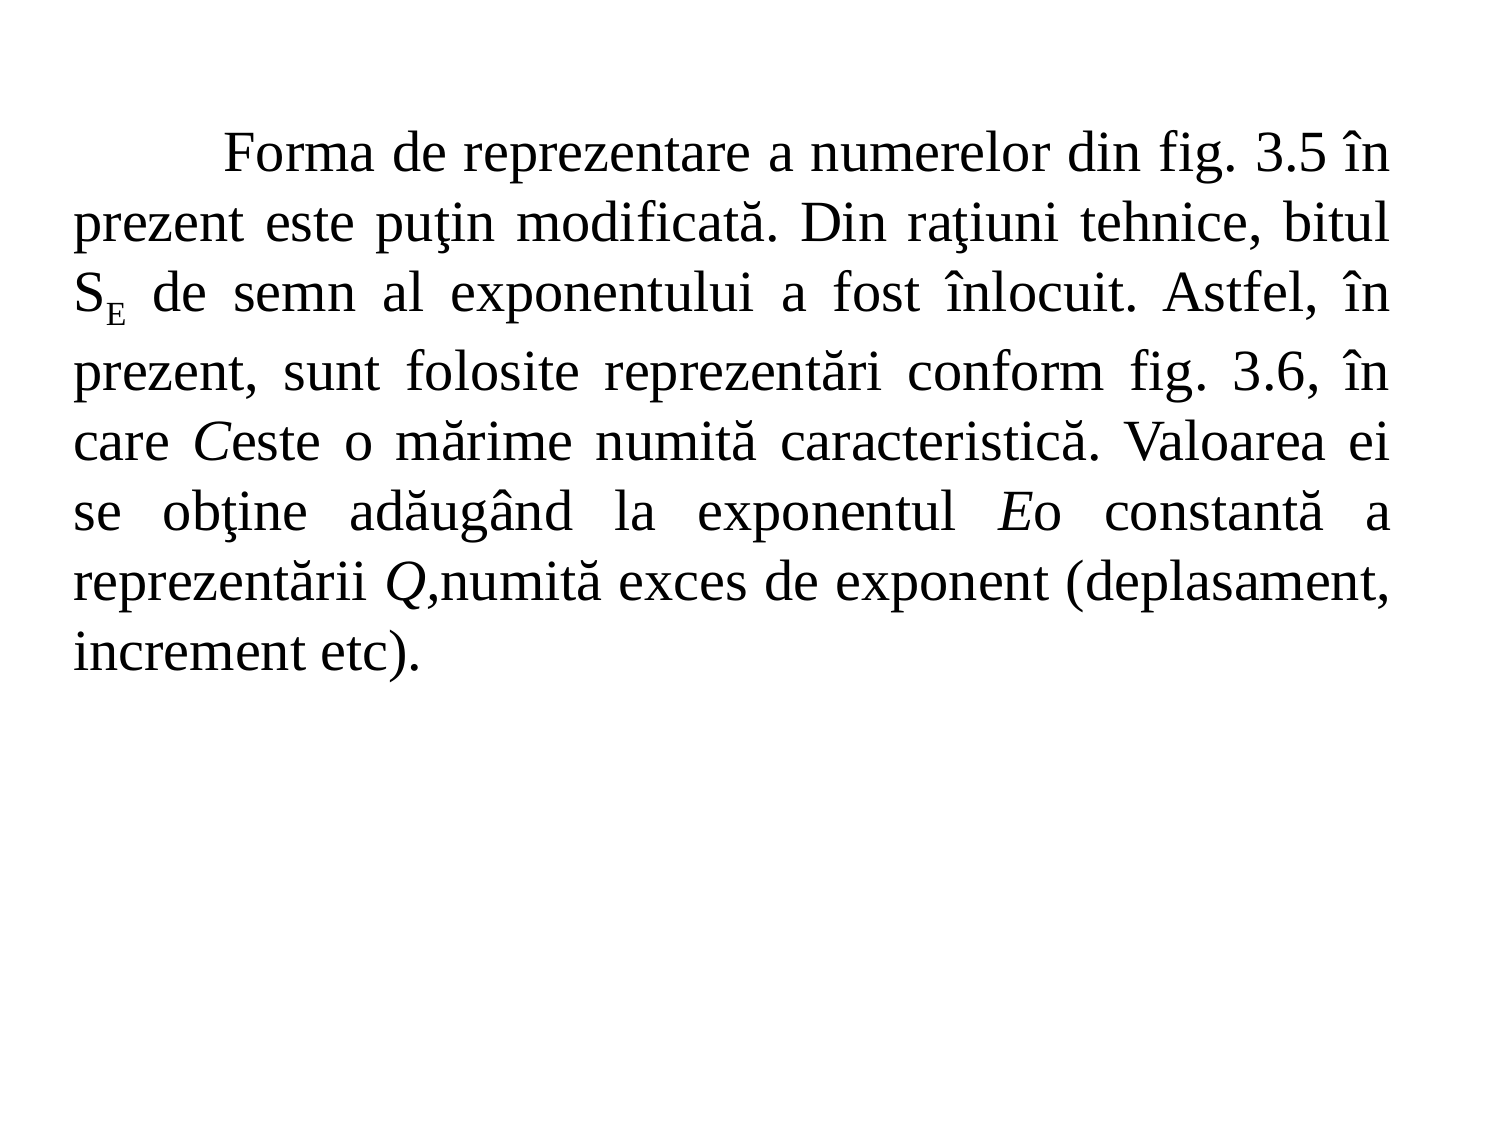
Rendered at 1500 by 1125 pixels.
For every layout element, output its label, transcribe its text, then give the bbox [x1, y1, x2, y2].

text_box Forma de reprezentare a numerelor din fig. 3.5 în prezent este puţin modificată. Din raţiuni tehnice, bitul SE de semn al exponentului a fost înlocuit. Astfel, în prezent, sunt folosite reprezentări conform fig. 3.6, în care Ceste o mărime numită caracteristică. Valoarea ei se obţine adăugând la exponentul Eo constantă a reprezentării Q,numită exces de exponent (deplasament, increment etc). [58, 105, 1407, 690]
